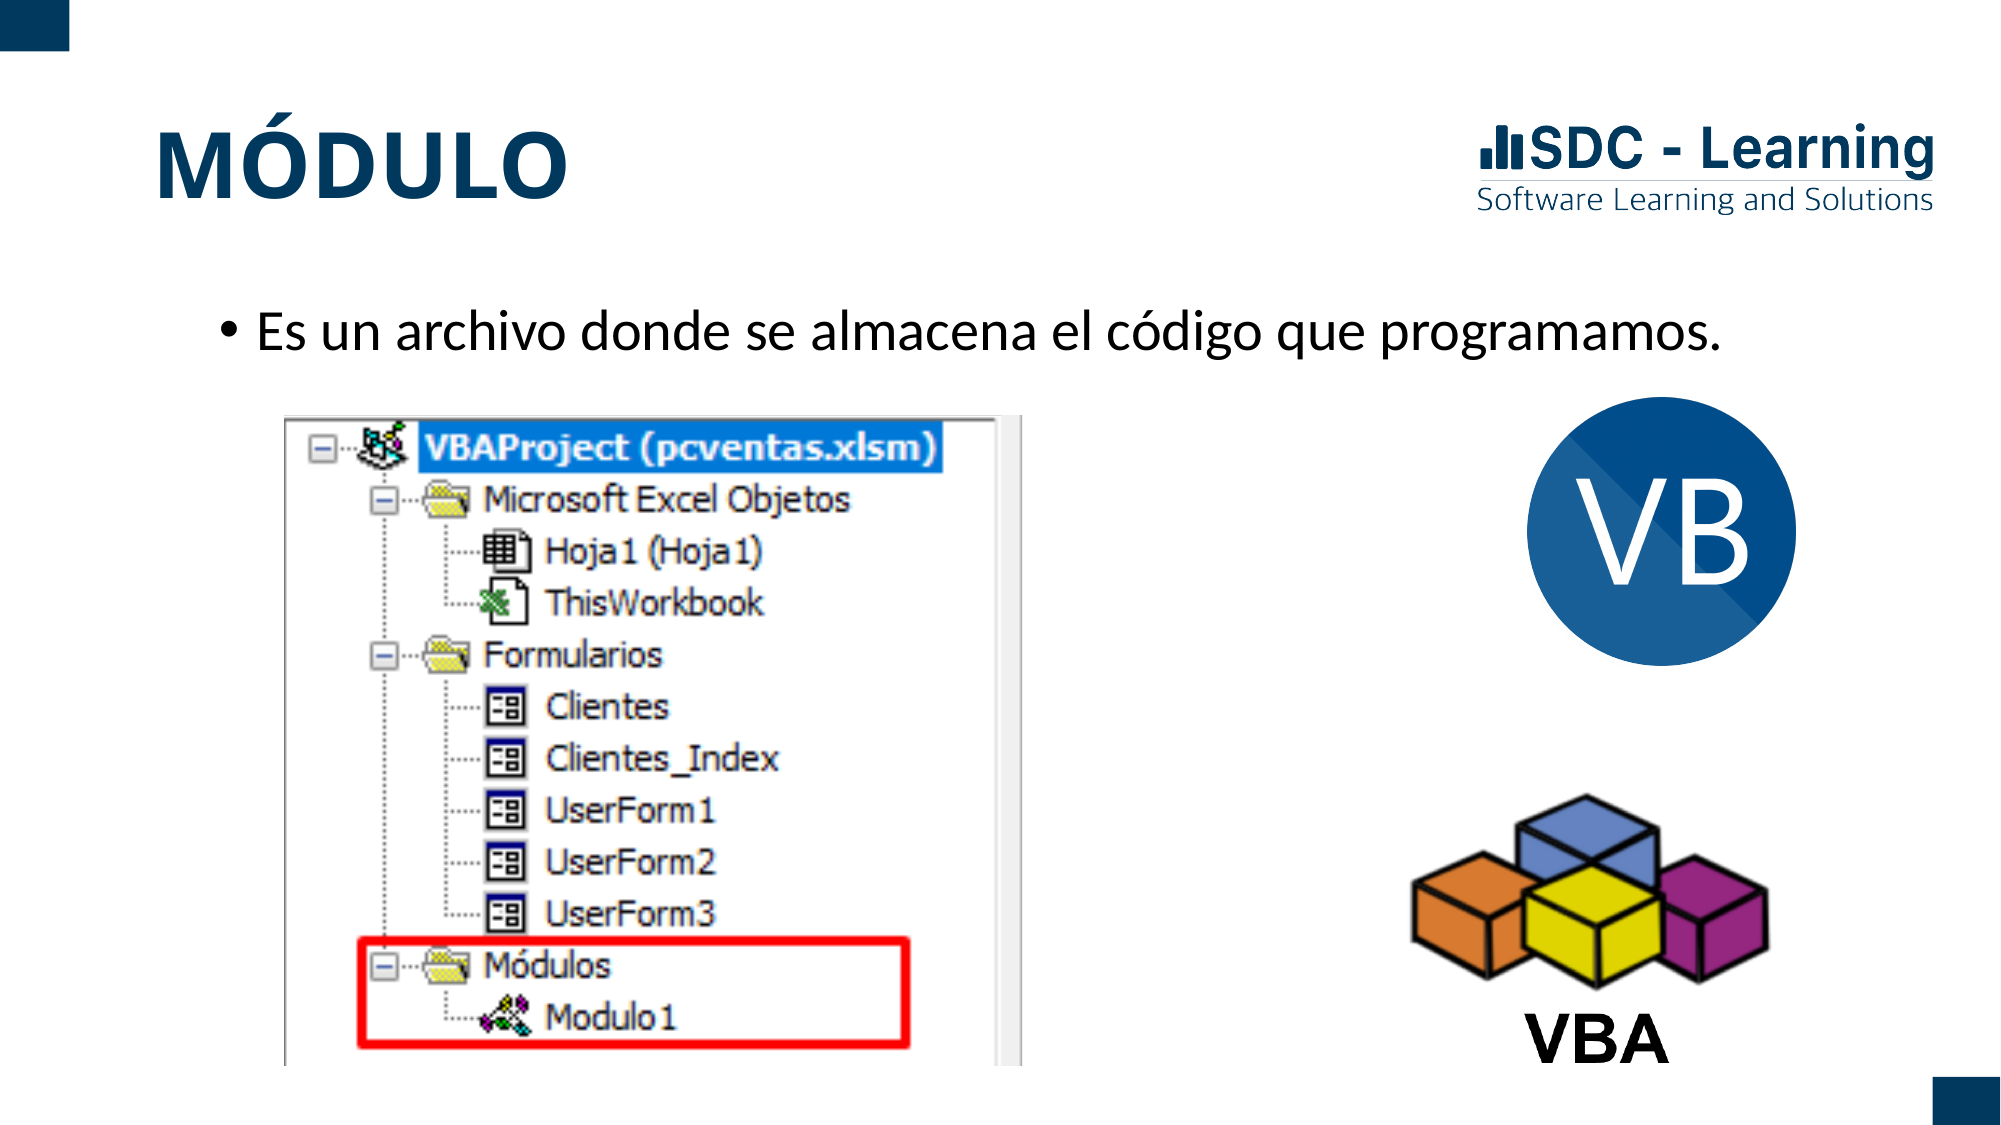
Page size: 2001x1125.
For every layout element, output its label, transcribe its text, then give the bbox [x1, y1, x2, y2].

picture [1407, 727, 1774, 1094]
picture [1527, 397, 1797, 666]
title MÓDULO [137, 59, 1863, 278]
list Es un archivo donde se almacena el código que programamos. [203, 293, 1796, 729]
picture [1863, 123, 1933, 215]
picture [284, 415, 1023, 1066]
